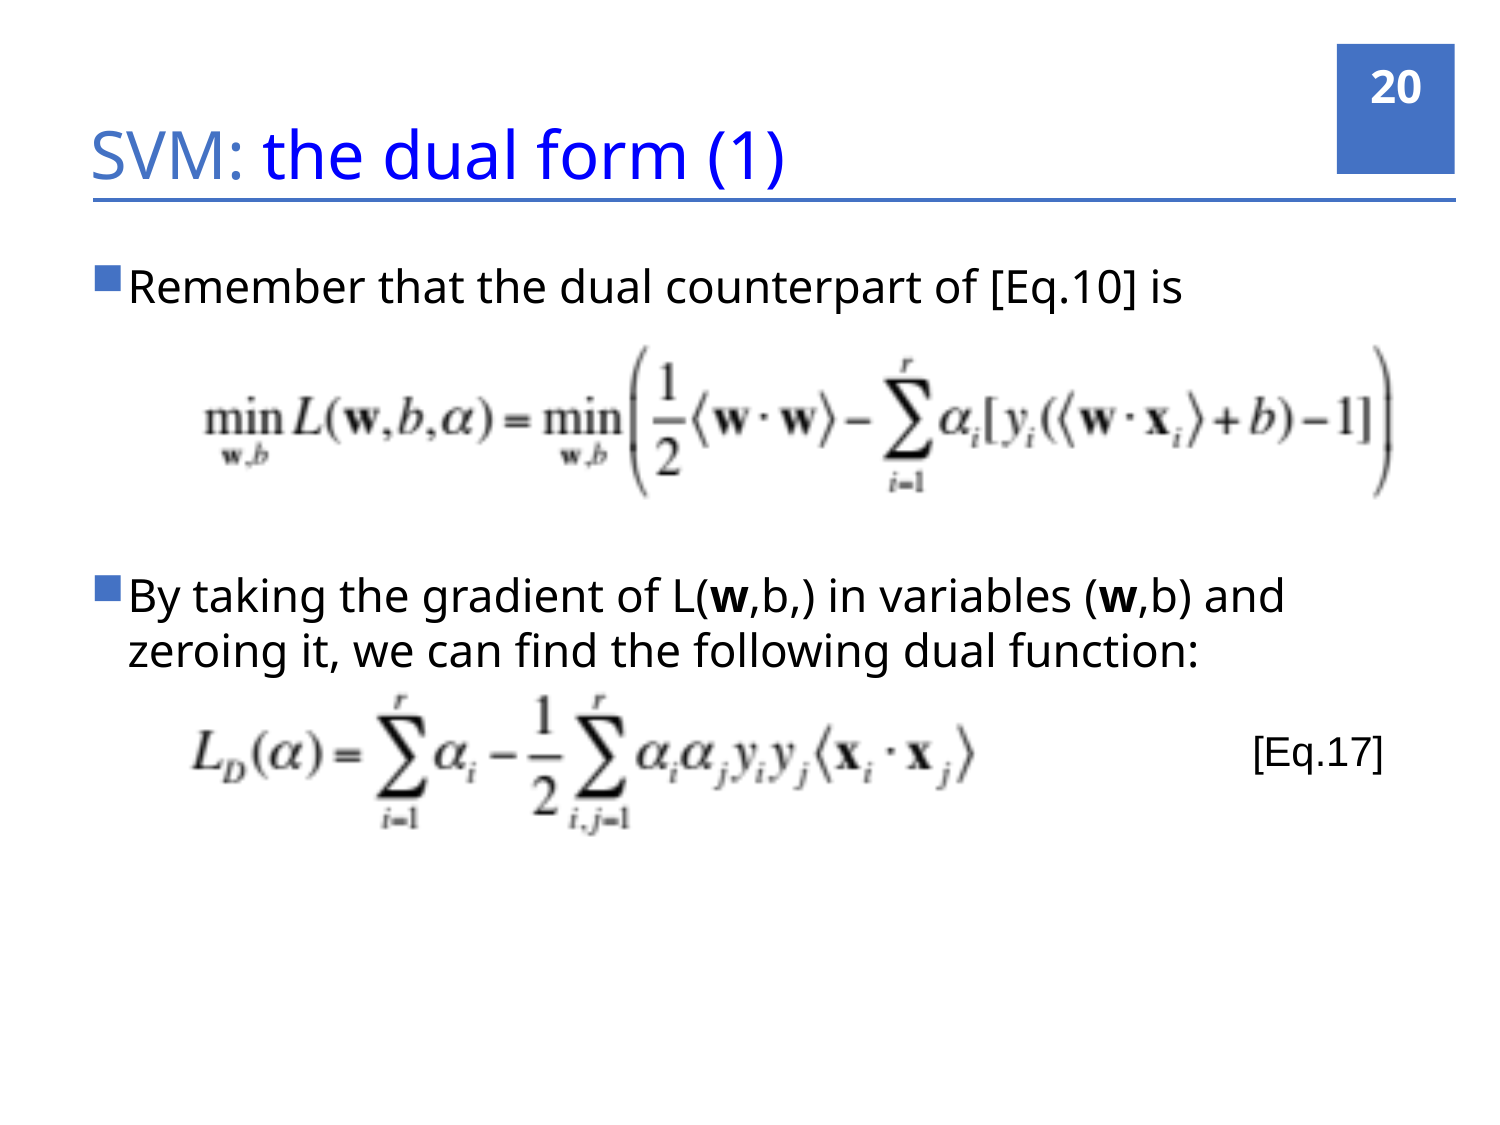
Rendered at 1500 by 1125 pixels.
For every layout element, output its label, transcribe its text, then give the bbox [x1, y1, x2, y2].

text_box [196, 333, 1401, 501]
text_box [183, 672, 979, 845]
title SVM: the dual form (1) [75, 75, 1463, 200]
text_box [Eq.17] [1237, 717, 1400, 782]
slide_number 20 [1354, 59, 1438, 120]
text_box [1311, 174, 1488, 338]
